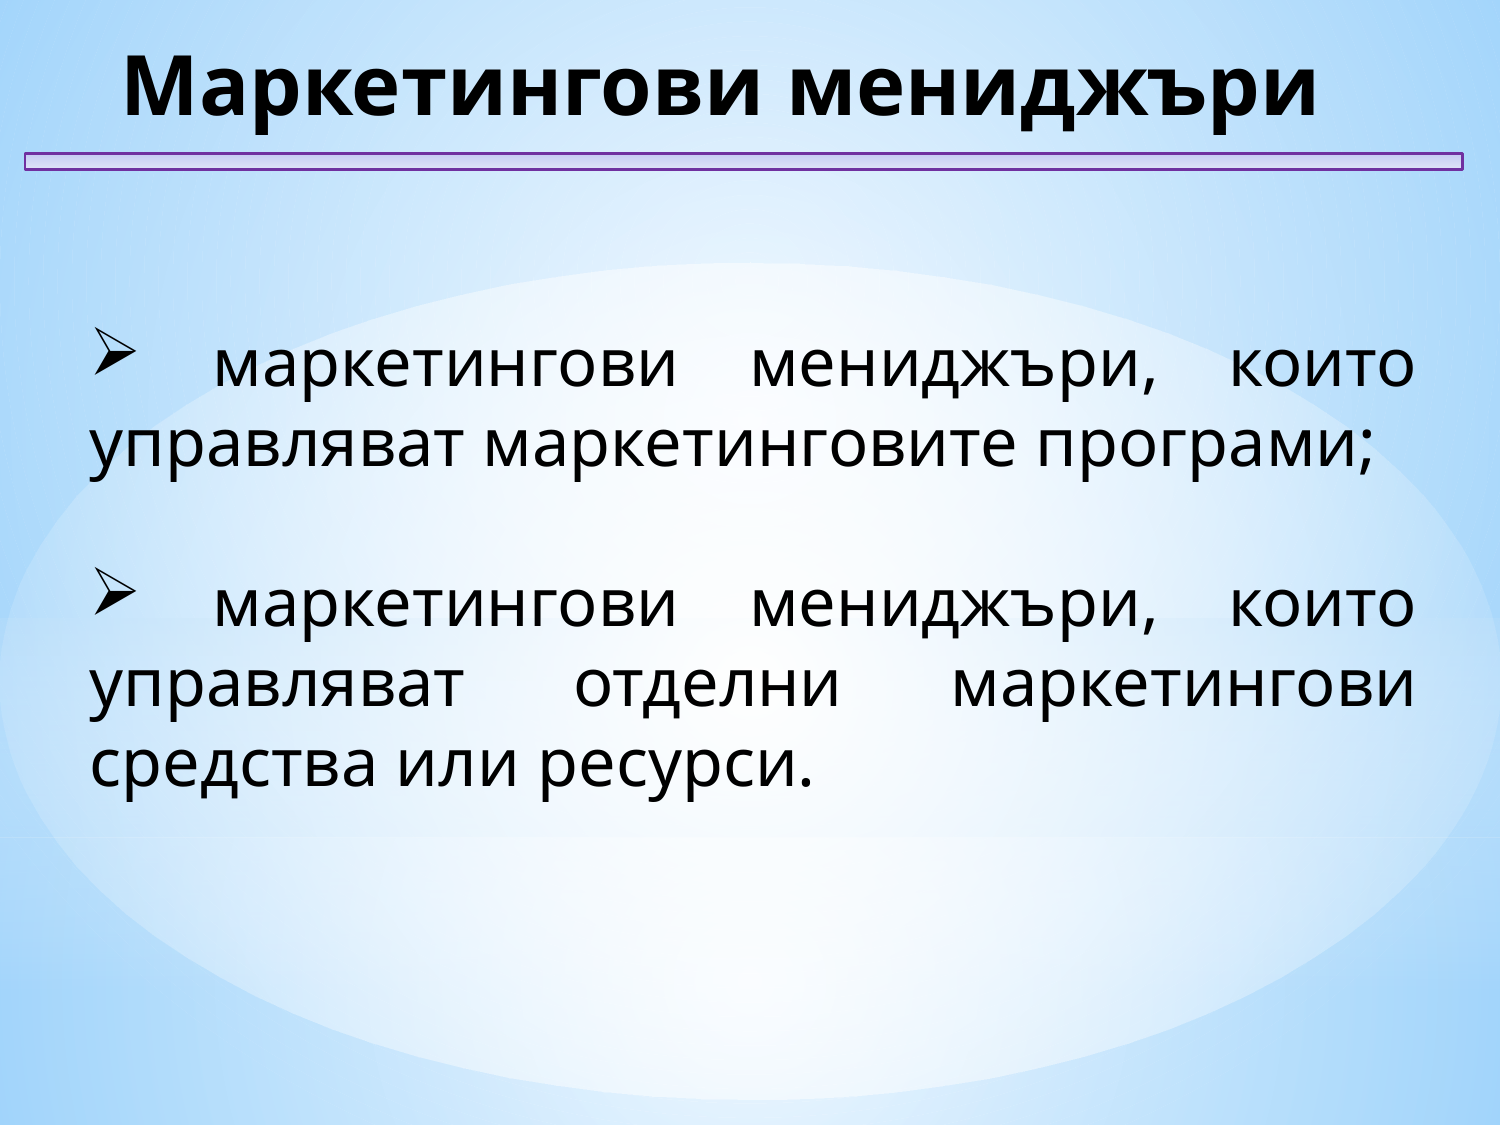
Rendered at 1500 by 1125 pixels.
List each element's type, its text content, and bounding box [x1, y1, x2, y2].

text_box Маркетингови мениджъри [41, 24, 1400, 140]
text_box маркетингови мениджъри, които управляват маркетинговите програми; маркетингови мениджъри, които управляват отделни маркетингови средства или ресурси. [75, 312, 1434, 807]
text_box [24, 152, 1464, 171]
